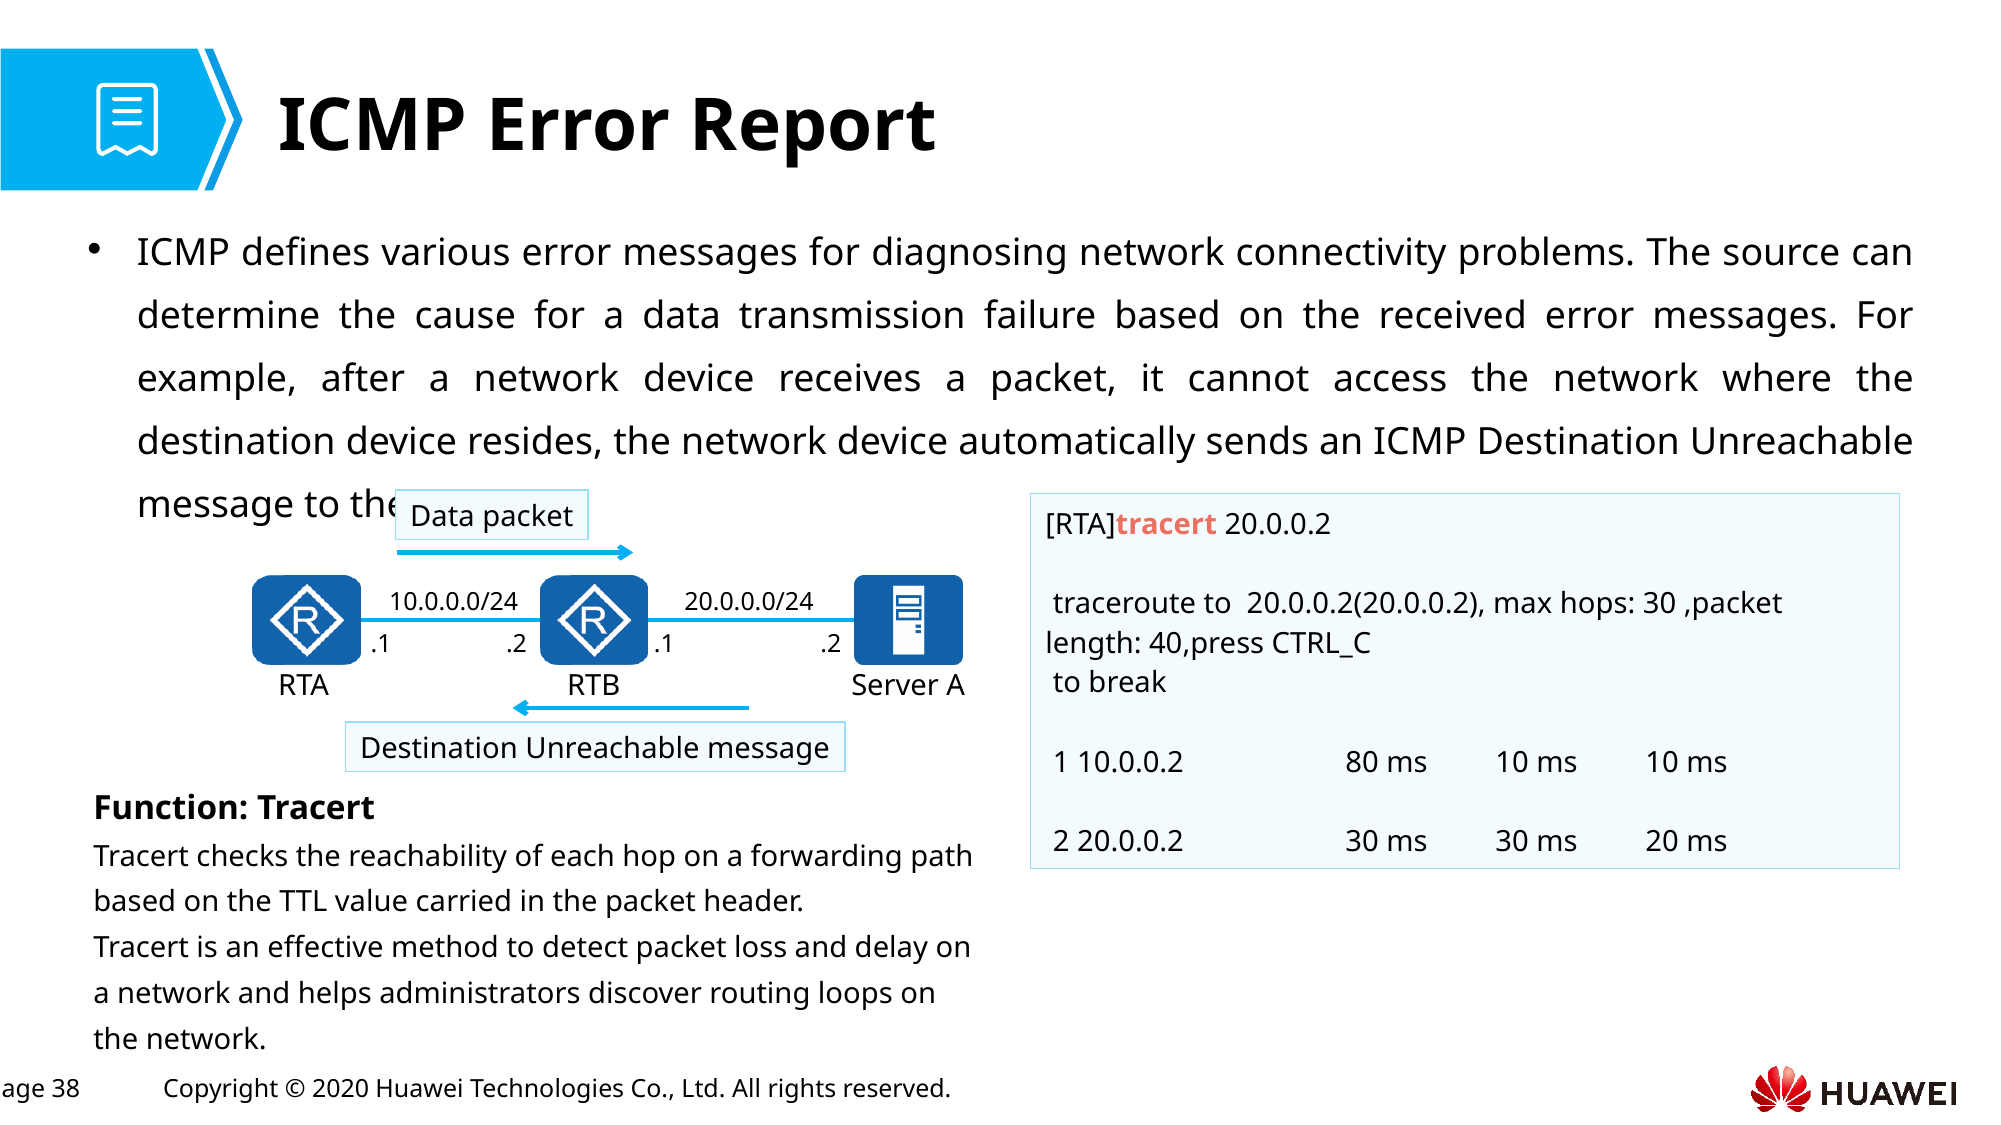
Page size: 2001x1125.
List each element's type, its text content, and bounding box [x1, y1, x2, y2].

title ICMP Error Report [261, 73, 1875, 180]
text_box [RTA]tracert 20.0.0.2 traceroute to 20.0.0.2(20.0.0.2), max hops: 30 ,packet length: 40,press CTRL_C to break 1 10.0.0.2 80 ms 10 ms 10 ms 2 20.0.0.2 30 ms 30 ms 20 ms [1030, 493, 1900, 869]
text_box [252, 489, 980, 772]
text_box Function: Tracert Tracert checks the reachability of each hop on a forwarding path based on the TTL value carried in the packet header. Tracert is an effective method to detect packet loss and delay on a network and helps administrators discover routing loops on the network. [75, 785, 1001, 1050]
picture [1751, 1066, 1956, 1112]
list ICMP defines various error messages for diagnosing network connectivity problems. The source can determine the cause for a data transmission failure based on the received error messages. For example, after a network device receives a packet, it cannot access the network where the destination device resides, the network device automatically sends an ICMP Destination Unreachable message to the source. [73, 203, 1930, 972]
